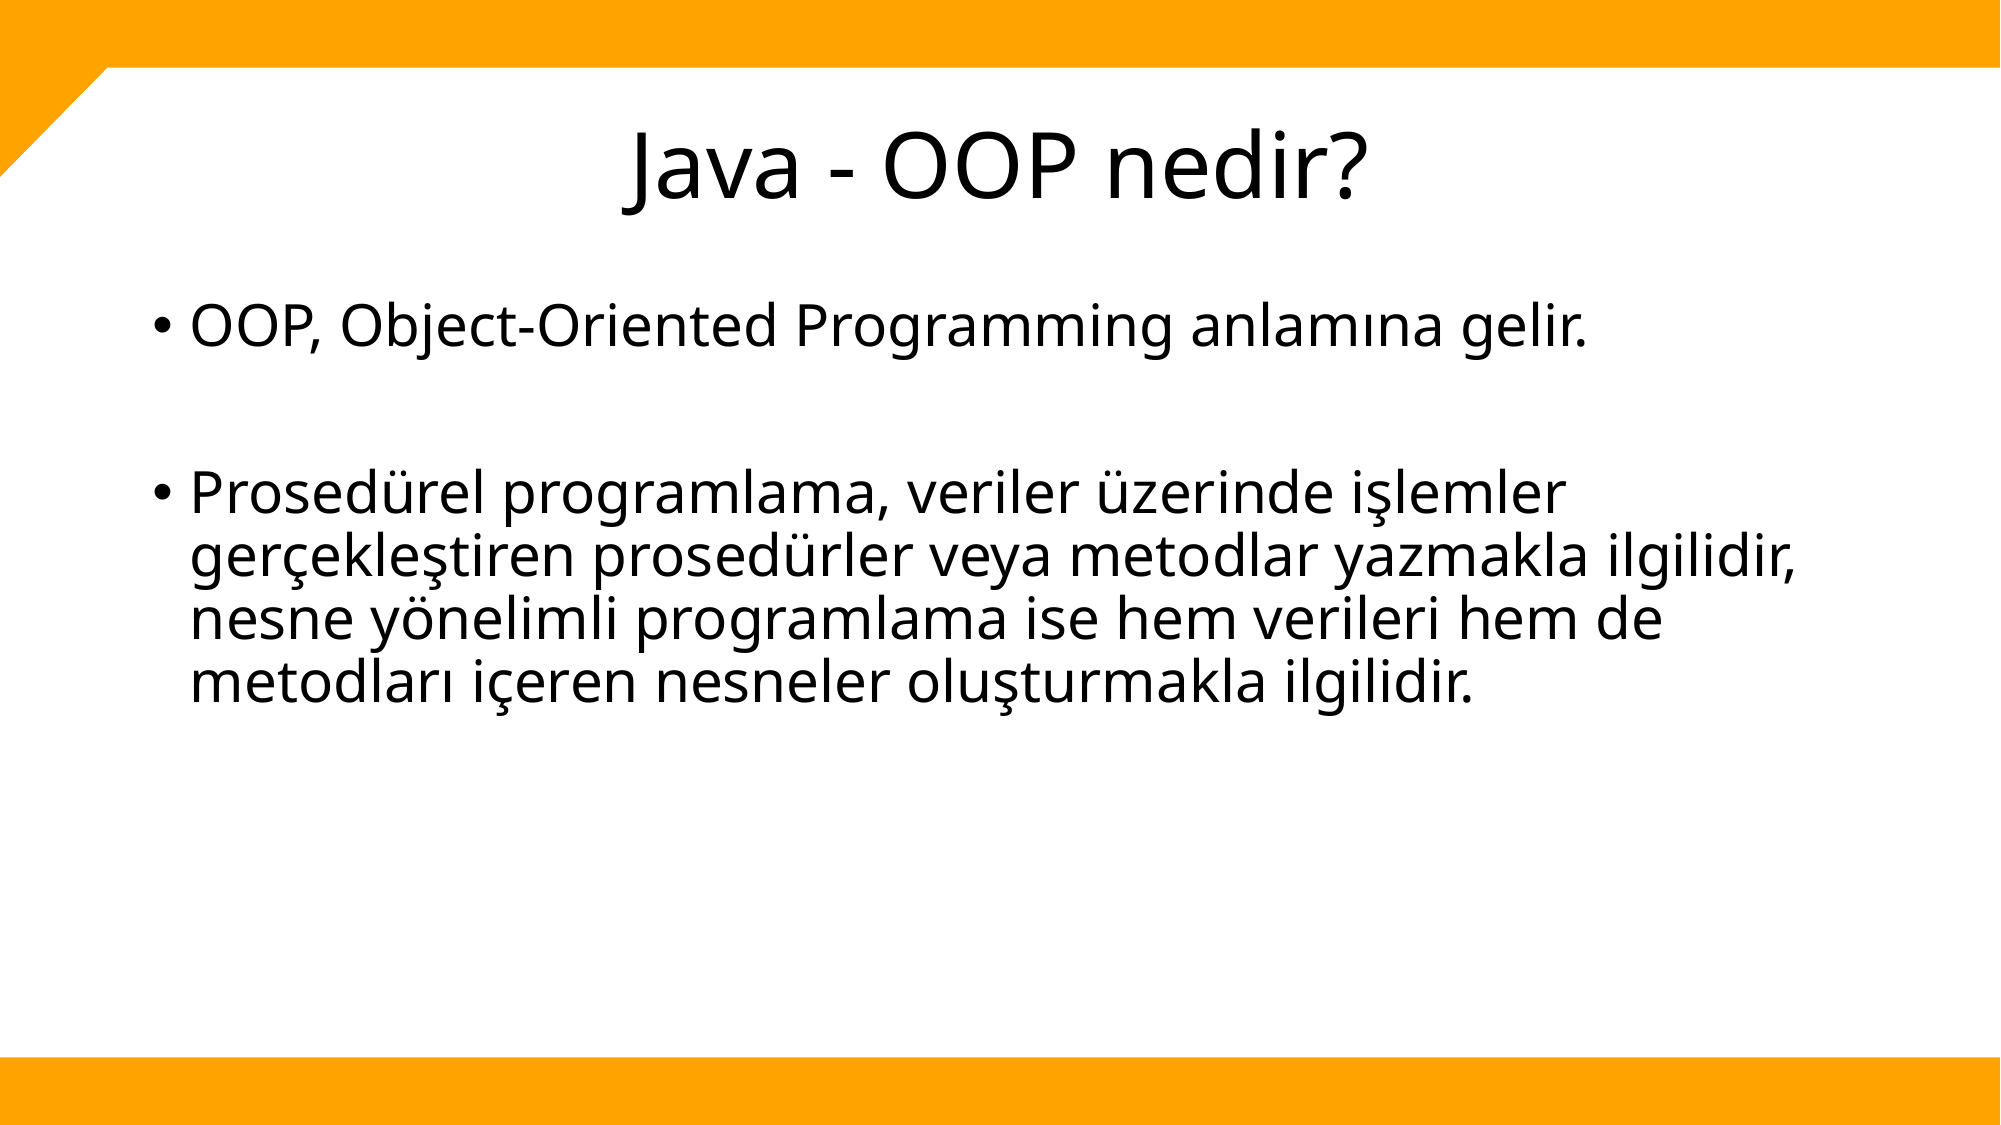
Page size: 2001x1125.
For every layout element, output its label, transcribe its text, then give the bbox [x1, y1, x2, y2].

list OOP, Object-Oriented Programming anlamına gelir. Prosedürel programlama, veriler üzerinde işlemler gerçekleştiren prosedürler veya metodlar yazmakla ilgilidir, nesne yönelimli programlama ise hem verileri hem de metodları içeren nesneler oluşturmakla ilgilidir. [137, 288, 1863, 1003]
title Java - OOP nedir? [137, 69, 1863, 278]
text_box [0, 0, 176, 179]
text_box [0, 1056, 2000, 1125]
text_box [109, 0, 2000, 69]
